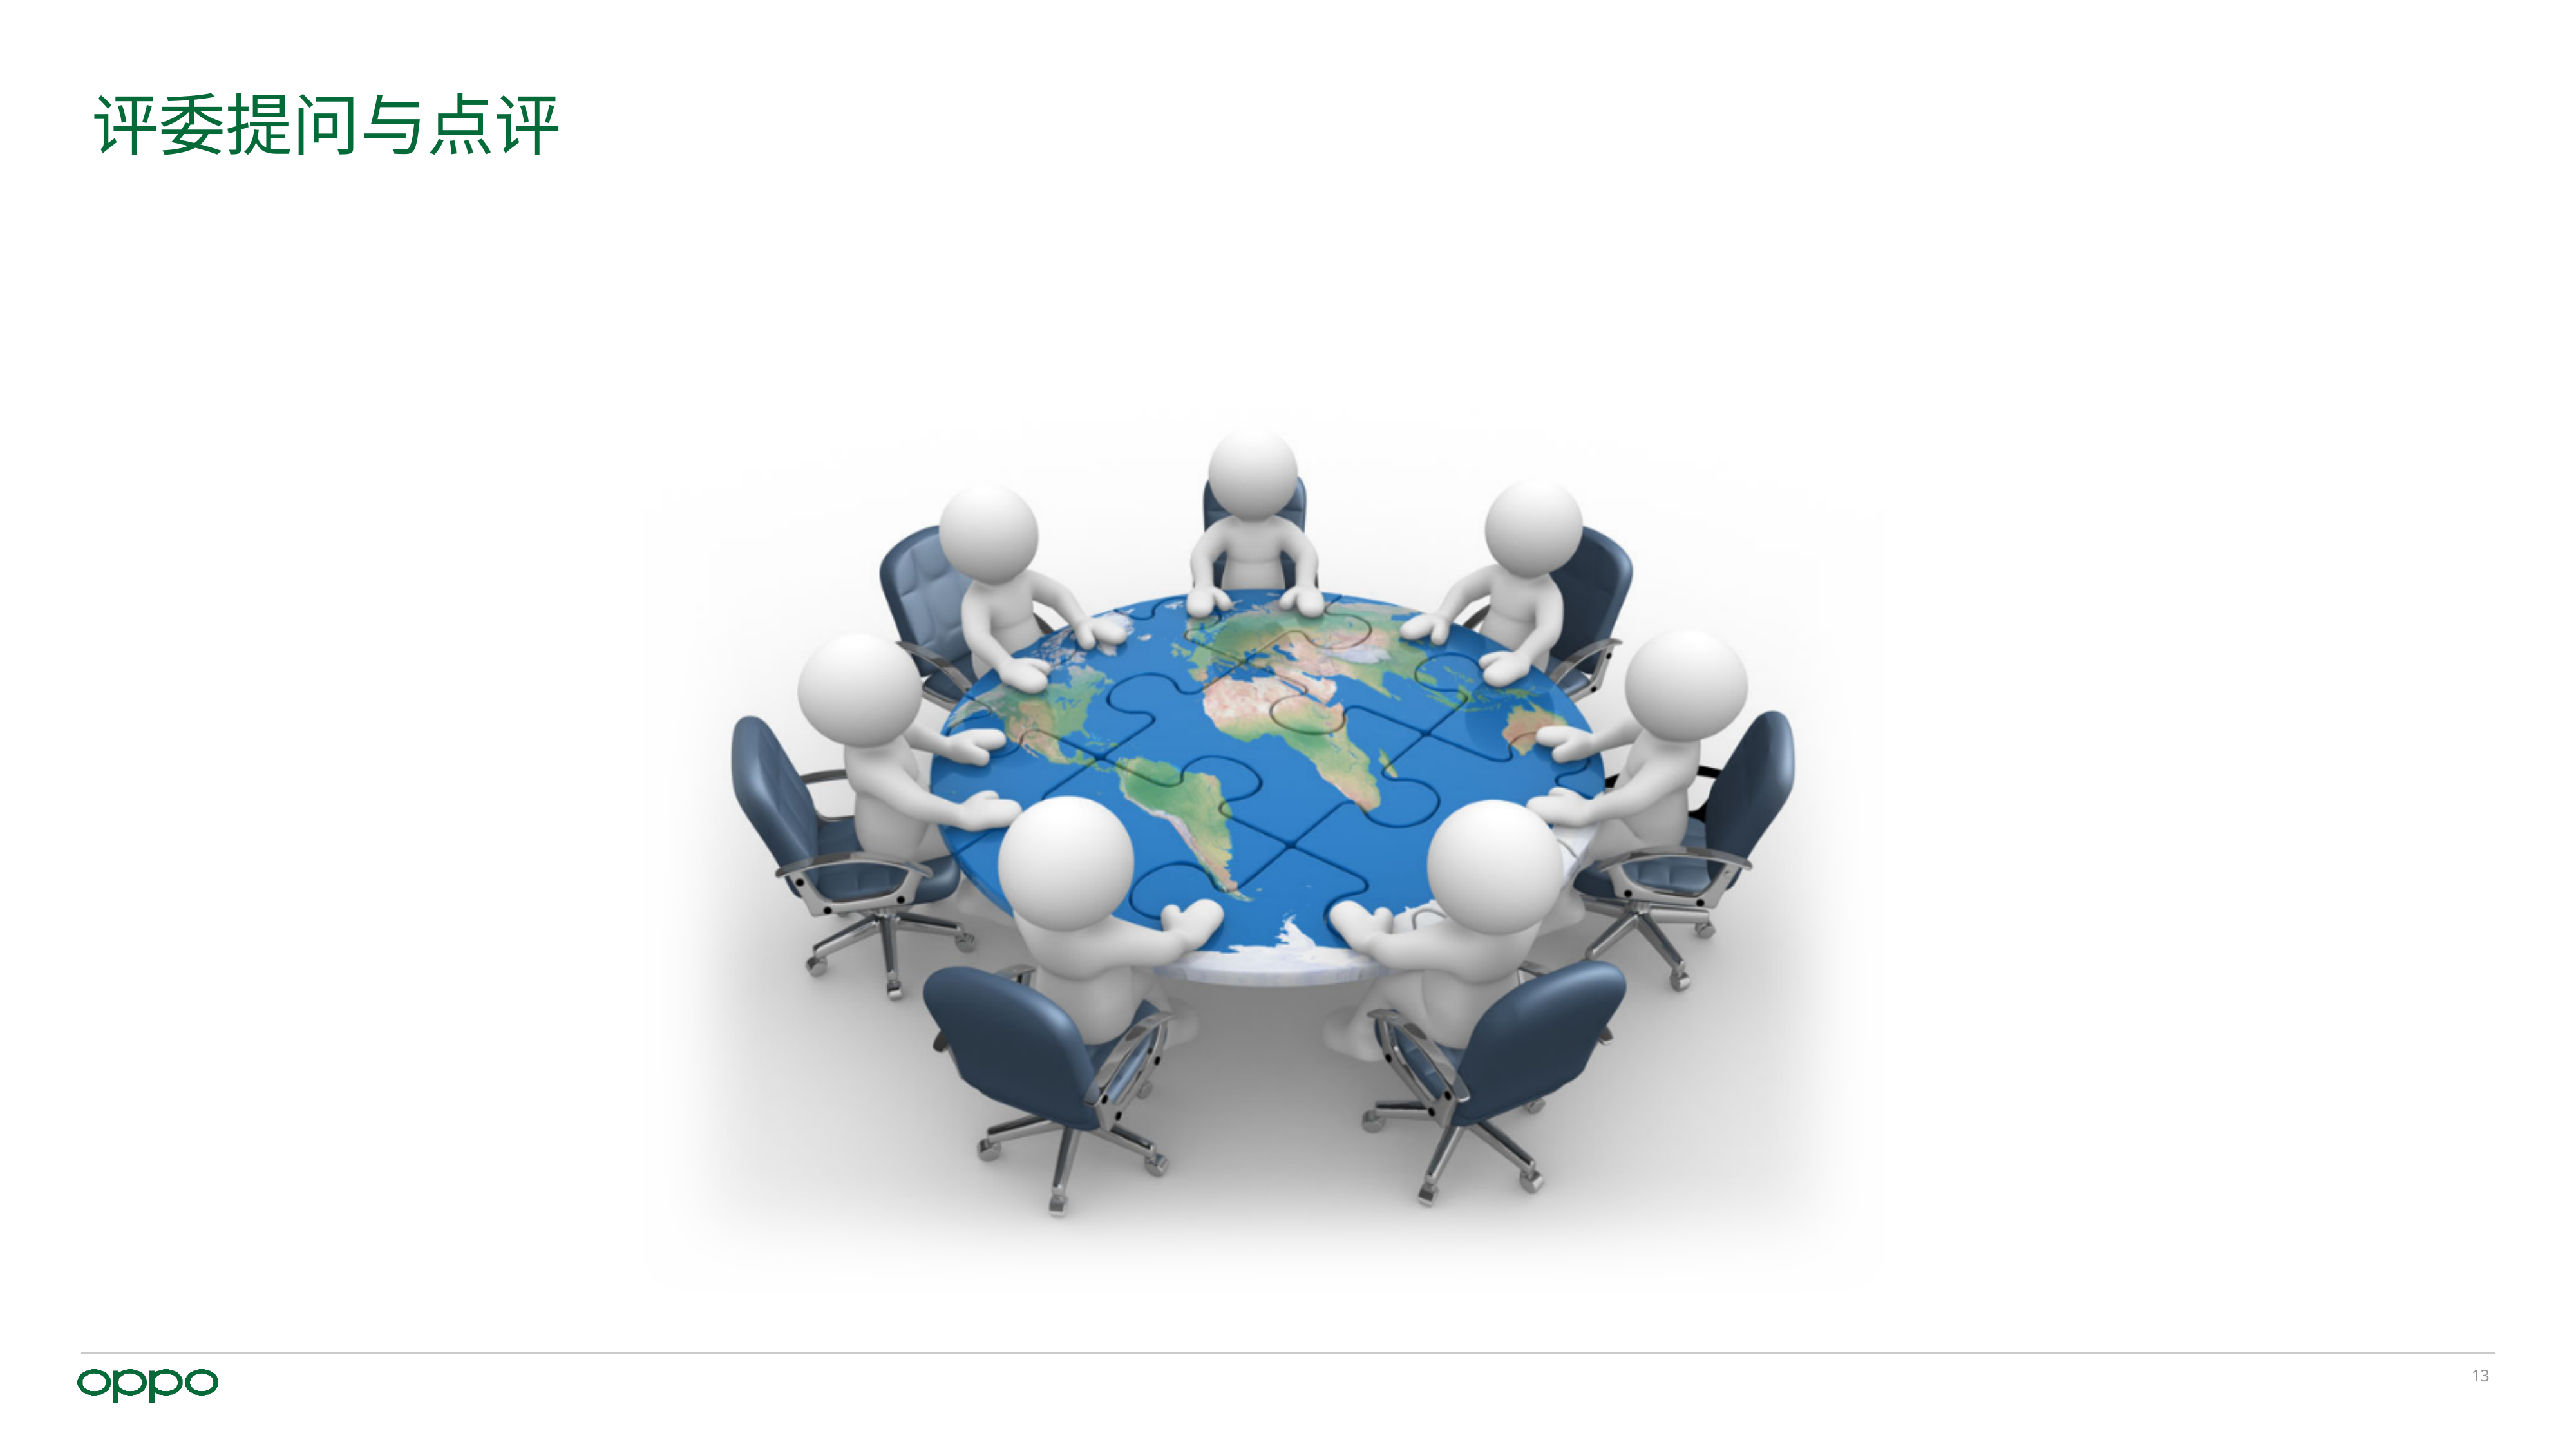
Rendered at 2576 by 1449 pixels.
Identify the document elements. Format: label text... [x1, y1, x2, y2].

picture [642, 361, 1886, 1295]
title 评委提问与点评 [82, 66, 2496, 180]
picture [77, 1369, 218, 1403]
